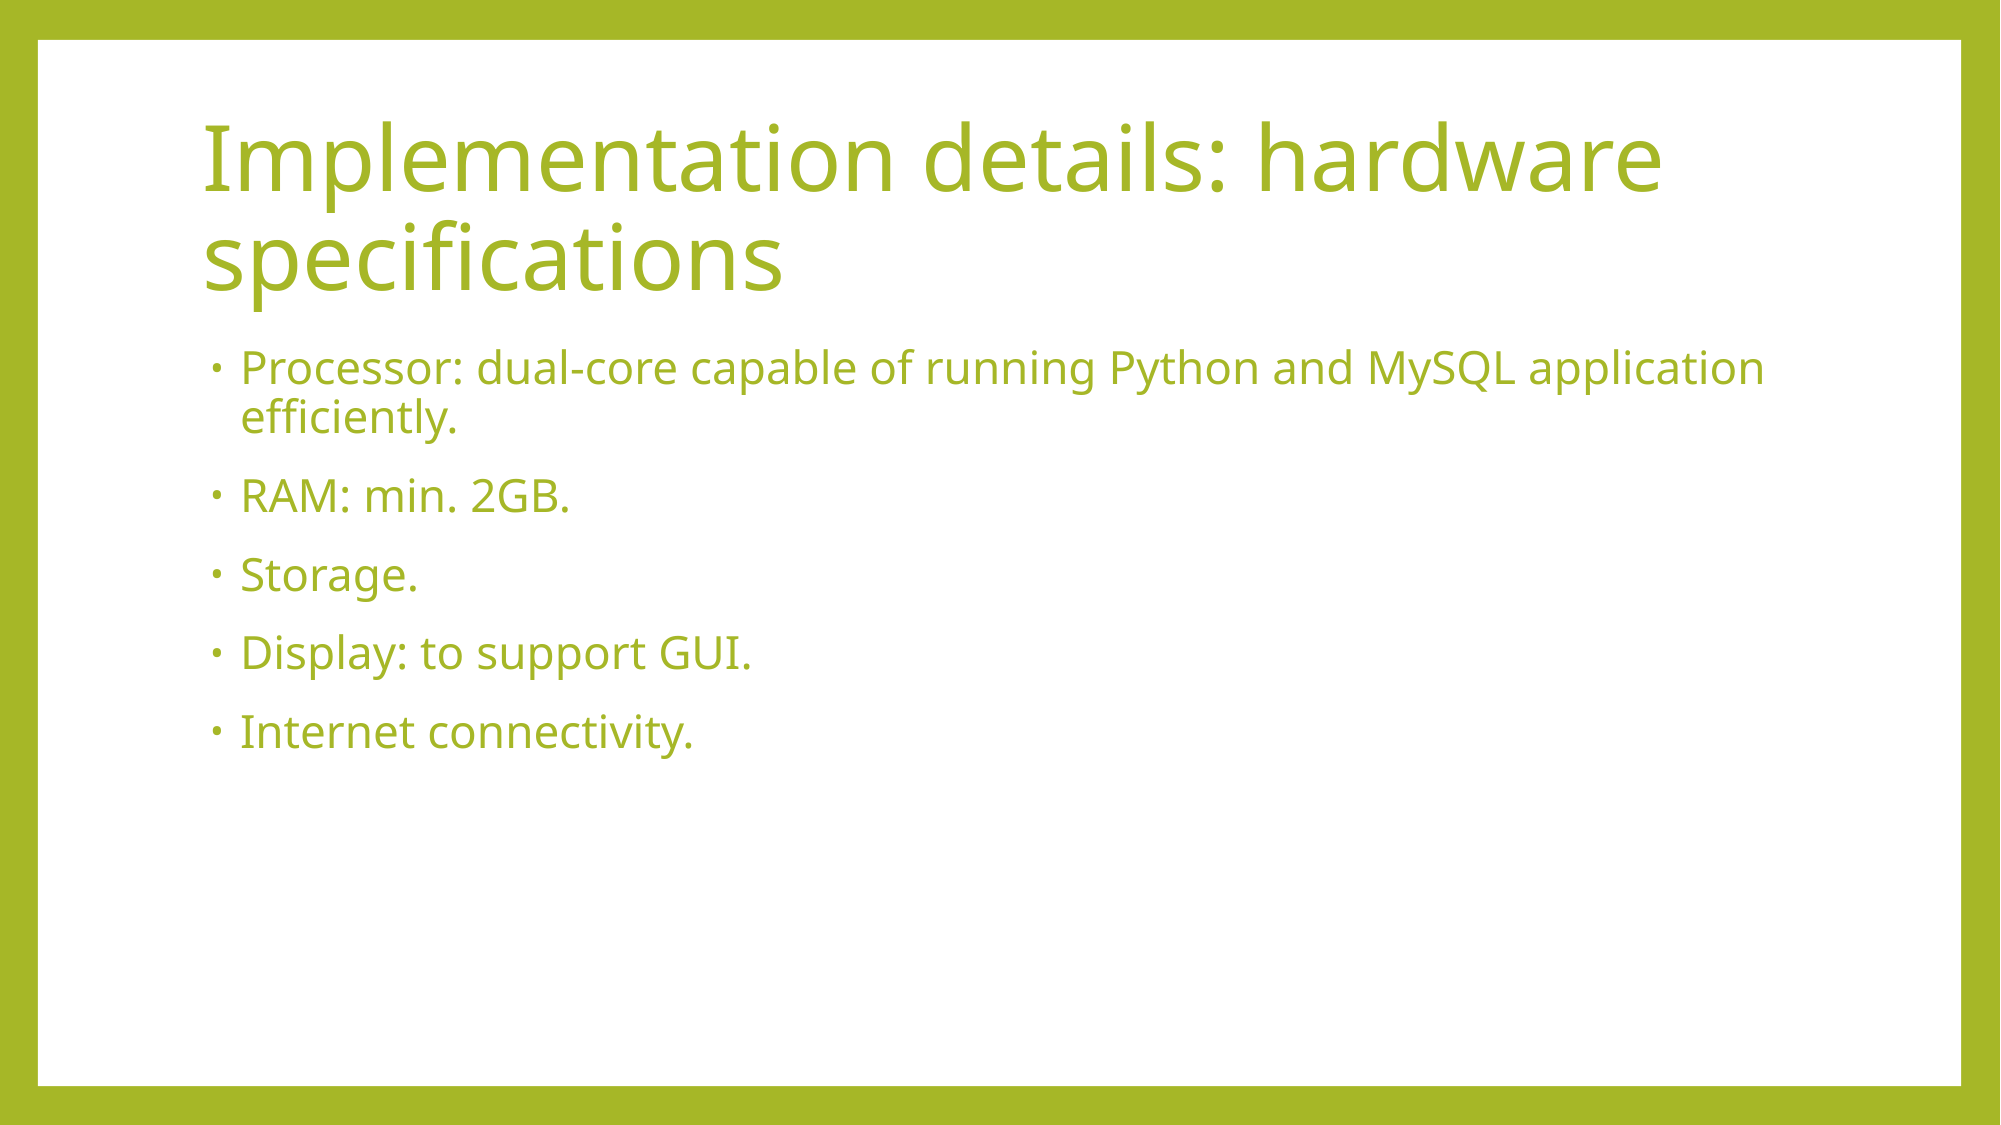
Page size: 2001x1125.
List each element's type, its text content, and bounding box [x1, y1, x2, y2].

list Processor: dual-core capable of running Python and MySQL application efficiently. RAM: min. 2GB. Storage. Display: to support GUI. Internet connectivity. [187, 337, 1808, 1000]
title Implementation details: hardware specifications [187, 99, 1808, 323]
